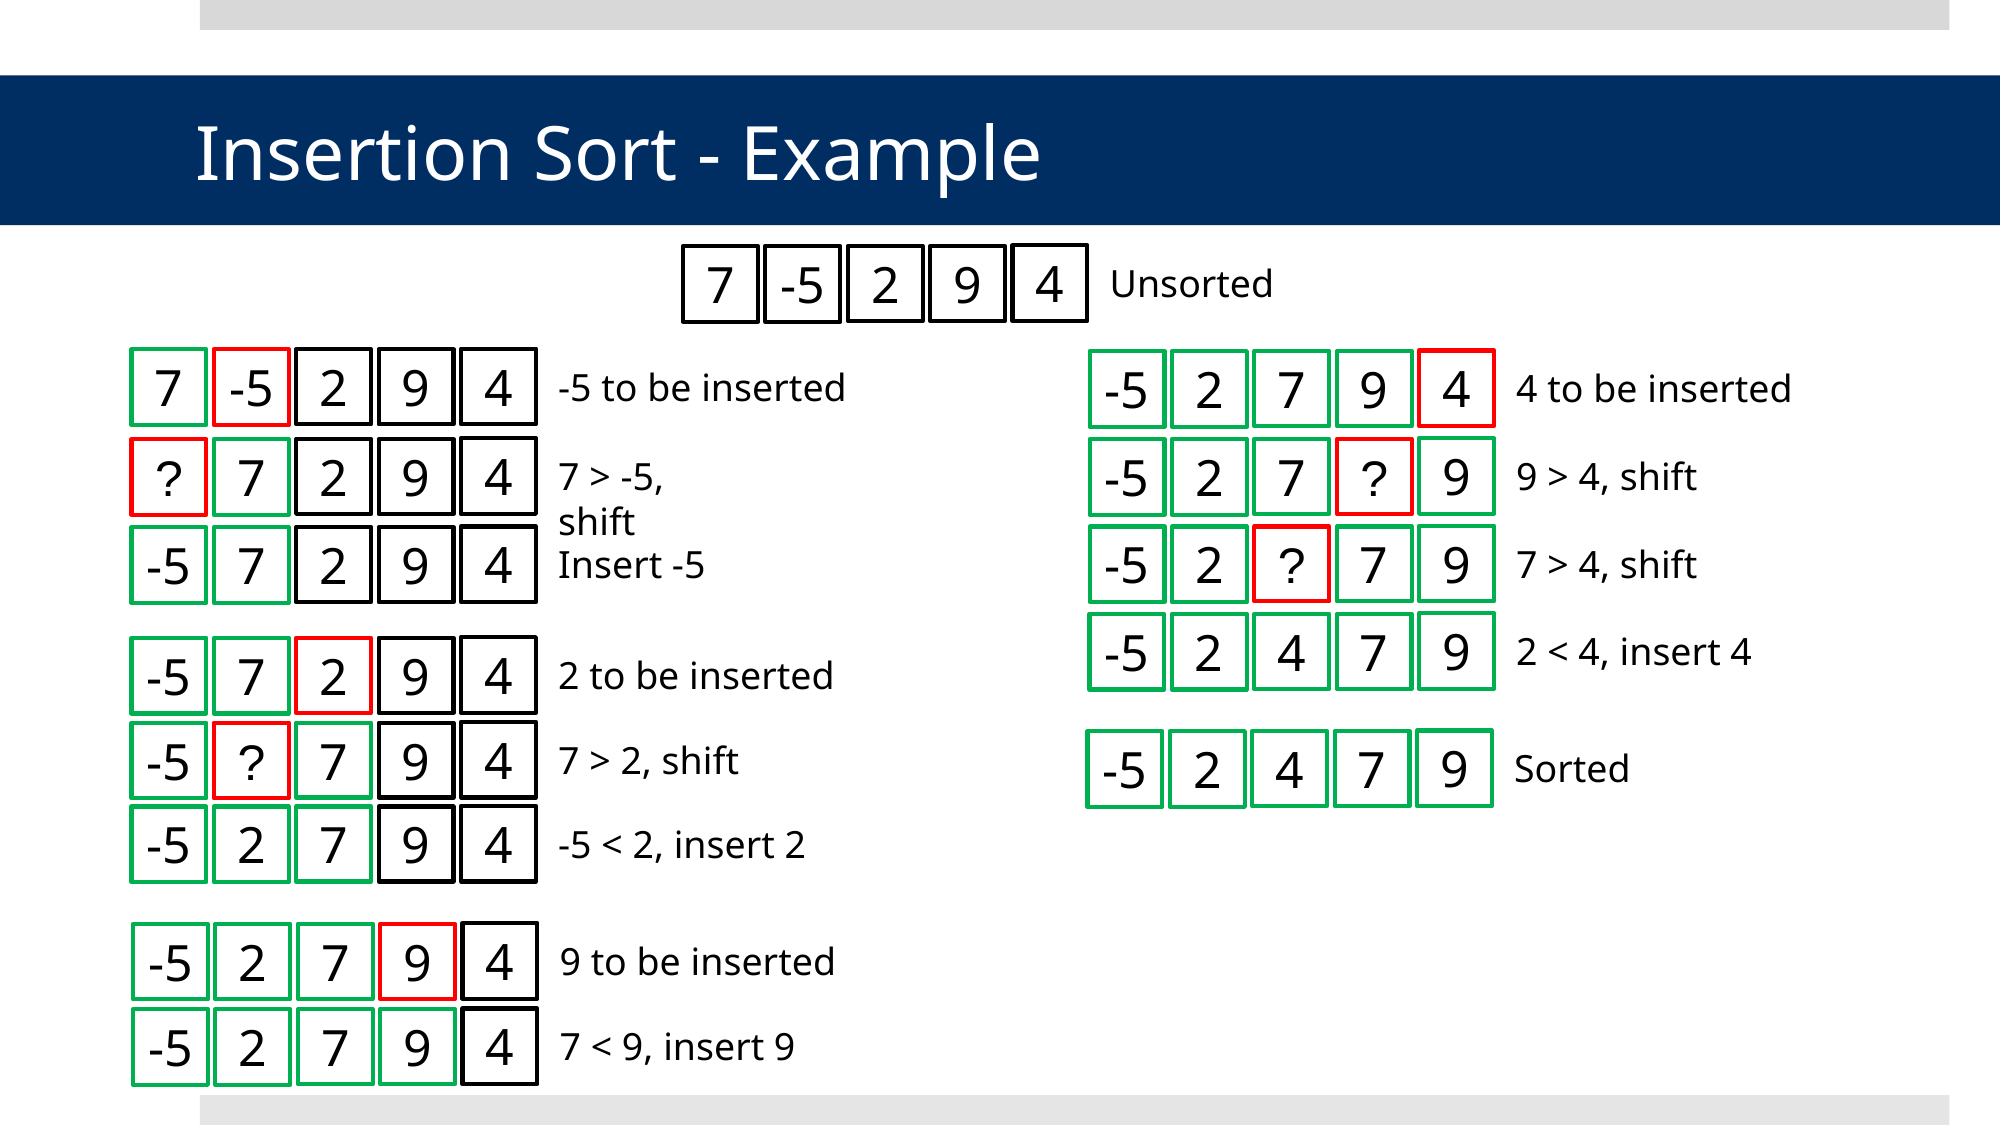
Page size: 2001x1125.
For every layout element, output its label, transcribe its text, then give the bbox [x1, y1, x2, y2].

text_box 2 [296, 349, 372, 425]
text_box 7 [1336, 613, 1412, 689]
text_box 9 [1417, 730, 1492, 807]
text_box 9 [1419, 525, 1495, 602]
text_box 7 [296, 722, 372, 798]
text_box 7 < 9, insert 9 [544, 1016, 838, 1077]
text_box 9 [380, 923, 456, 999]
text_box 7 [213, 637, 289, 714]
text_box 9 [378, 637, 454, 713]
text_box -5 to be inserted [543, 356, 872, 417]
text_box ? [131, 439, 207, 515]
text_box 7 [131, 349, 207, 425]
text_box Insertion Sort - Example [0, 75, 2000, 226]
text_box 4 [460, 805, 536, 882]
text_box 7 [1334, 731, 1410, 807]
text_box 2 [296, 439, 372, 514]
text_box Sorted [1499, 738, 1793, 799]
text_box 9 [378, 439, 454, 514]
text_box 7 [1254, 351, 1330, 427]
text_box 2 [1171, 613, 1247, 690]
text_box -5 [1089, 351, 1165, 427]
text_box -5 [1089, 526, 1165, 603]
text_box ? [1336, 439, 1412, 514]
text_box 4 [460, 348, 536, 425]
text_box ? [1254, 526, 1330, 602]
text_box 2 [215, 1009, 291, 1085]
text_box -5 [131, 637, 207, 714]
text_box 7 [297, 923, 373, 999]
text_box 4 [1419, 350, 1495, 427]
text_box -5 [131, 527, 207, 603]
text_box 2 [213, 806, 289, 883]
text_box -5 [1089, 439, 1165, 515]
text_box 7 [683, 246, 758, 322]
text_box -5 < 2, insert 2 [543, 813, 837, 874]
text_box 2 [215, 923, 291, 1000]
text_box 2 [847, 246, 923, 321]
text_box 9 to be inserted [544, 930, 879, 992]
text_box 2 < 4, insert 4 [1501, 620, 1795, 682]
text_box 2 to be inserted [543, 644, 861, 751]
text_box Insert -5 [543, 534, 766, 595]
text_box 7 [1254, 439, 1330, 514]
text_box 4 [460, 438, 536, 514]
text_box 7 > 4, shift [1501, 533, 1795, 594]
text_box 9 [1419, 613, 1494, 689]
text_box 7 [213, 439, 289, 515]
text_box 9 [380, 1009, 456, 1085]
text_box 2 [1172, 526, 1247, 603]
text_box 4 [462, 1008, 538, 1085]
text_box 9 [1419, 438, 1495, 514]
text_box 4 [1252, 731, 1328, 807]
text_box -5 [213, 349, 289, 425]
text_box 4 [1012, 245, 1088, 321]
text_box 4 [460, 721, 536, 798]
text_box 9 [930, 246, 1006, 321]
text_box 2 [296, 527, 372, 603]
text_box 7 > 2, shift [543, 729, 766, 790]
text_box -5 [132, 923, 208, 1000]
text_box 4 [460, 526, 536, 603]
text_box ? [213, 722, 289, 799]
text_box 7 [296, 806, 372, 882]
text_box -5 [131, 806, 207, 883]
text_box 2 [1172, 439, 1247, 515]
text_box -5 [131, 722, 207, 799]
text_box -5 [765, 246, 841, 322]
text_box -5 [1089, 613, 1165, 690]
text_box 9 [378, 722, 454, 798]
text_box -5 [132, 1009, 208, 1085]
text_box -5 [1087, 731, 1163, 807]
text_box 2 [296, 637, 372, 713]
text_box 9 [378, 527, 454, 603]
text_box 4 to be inserted [1501, 357, 1869, 419]
text_box 4 [1254, 613, 1330, 689]
text_box 7 [1336, 526, 1412, 602]
text_box Unsorted [1094, 252, 1317, 314]
text_box 4 [460, 637, 536, 713]
text_box 9 [1336, 351, 1412, 427]
text_box 7 [213, 527, 289, 603]
text_box 9 [378, 349, 454, 425]
text_box 9 > 4, shift [1501, 445, 1795, 507]
text_box 9 [378, 806, 454, 882]
text_box 2 [1169, 731, 1245, 807]
text_box 2 [1172, 351, 1247, 427]
text_box 4 [462, 923, 538, 999]
text_box 7 > -5, shift [543, 445, 766, 507]
text_box 7 [297, 1009, 373, 1085]
